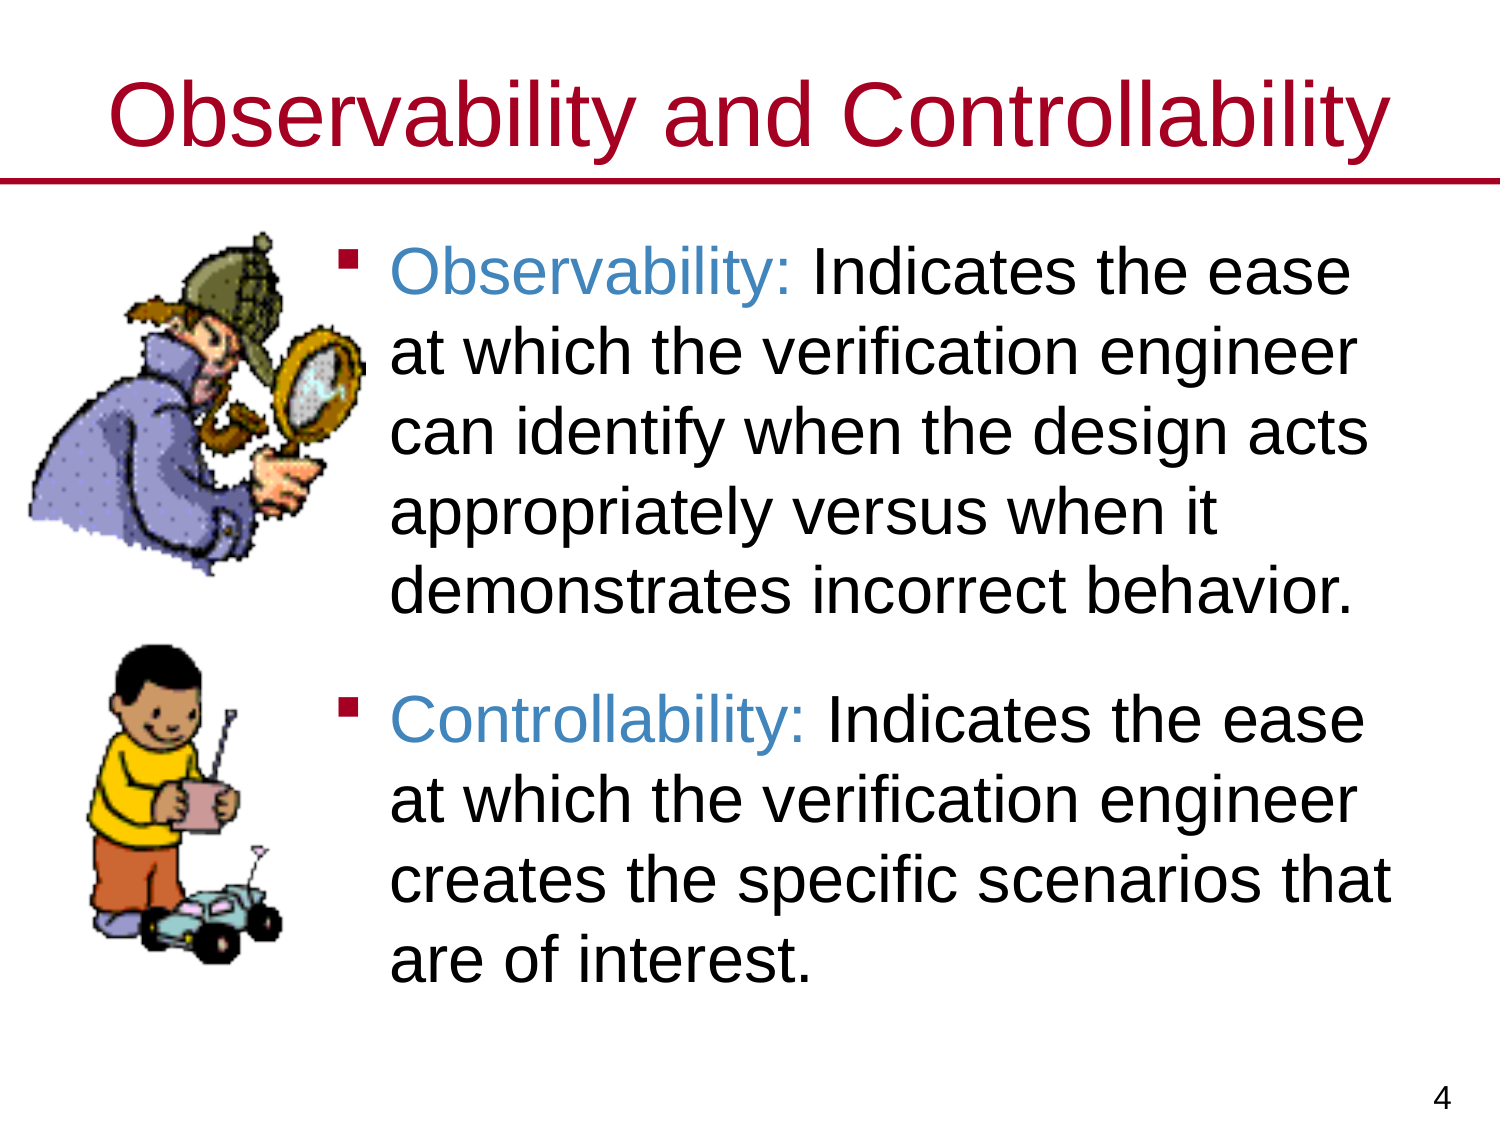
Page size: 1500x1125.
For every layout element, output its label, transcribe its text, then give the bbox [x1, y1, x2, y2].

title Observability and Controllability [0, 44, 1500, 175]
list Observability: Indicates the ease at which the verification engineer can identify when the design acts appropriately versus when it demonstrates incorrect behavior. Controllability: Indicates the ease at which the verification engineer creates the specific scenarios that are of interest. [317, 219, 1436, 1036]
picture [25, 229, 366, 583]
picture [0, 642, 301, 979]
